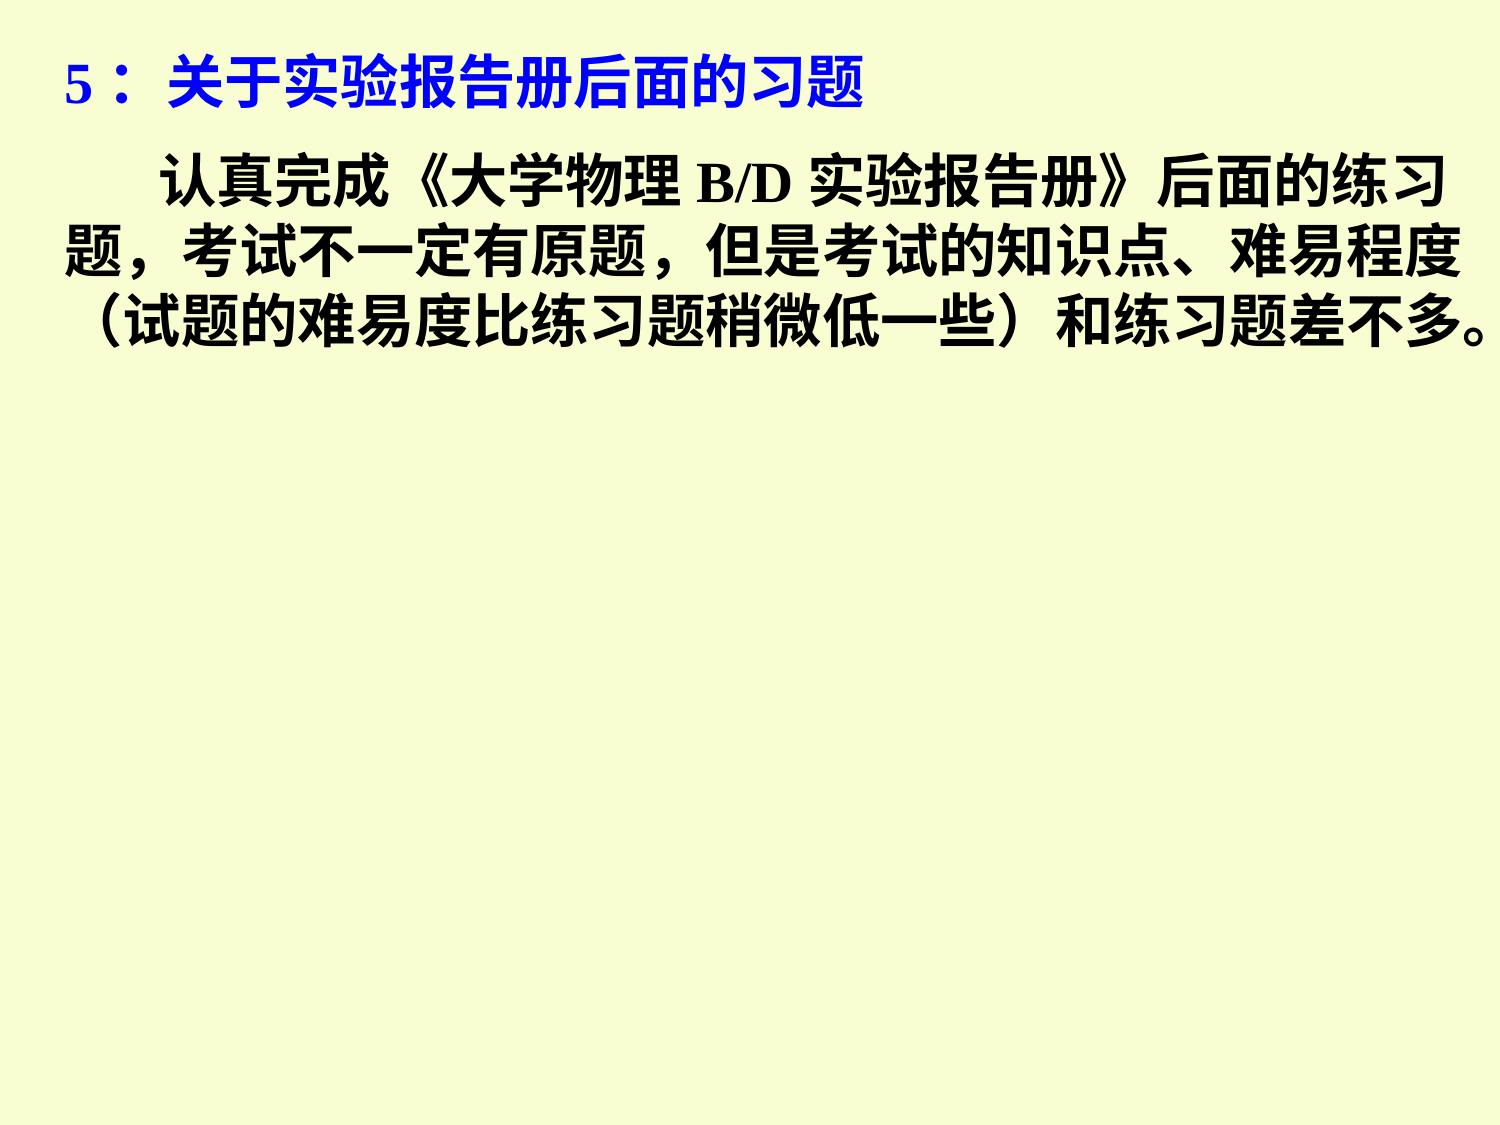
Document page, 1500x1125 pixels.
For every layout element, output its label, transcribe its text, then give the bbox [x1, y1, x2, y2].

text_box 5：关于实验报告册后面的习题 认真完成《大学物理B/D实验报告册》后面的练习题，考试不一定有原题，但是考试的知识点、难易程度（试题的难易度比练习题稍微低一些）和练习题差不多。 [49, 37, 1484, 362]
